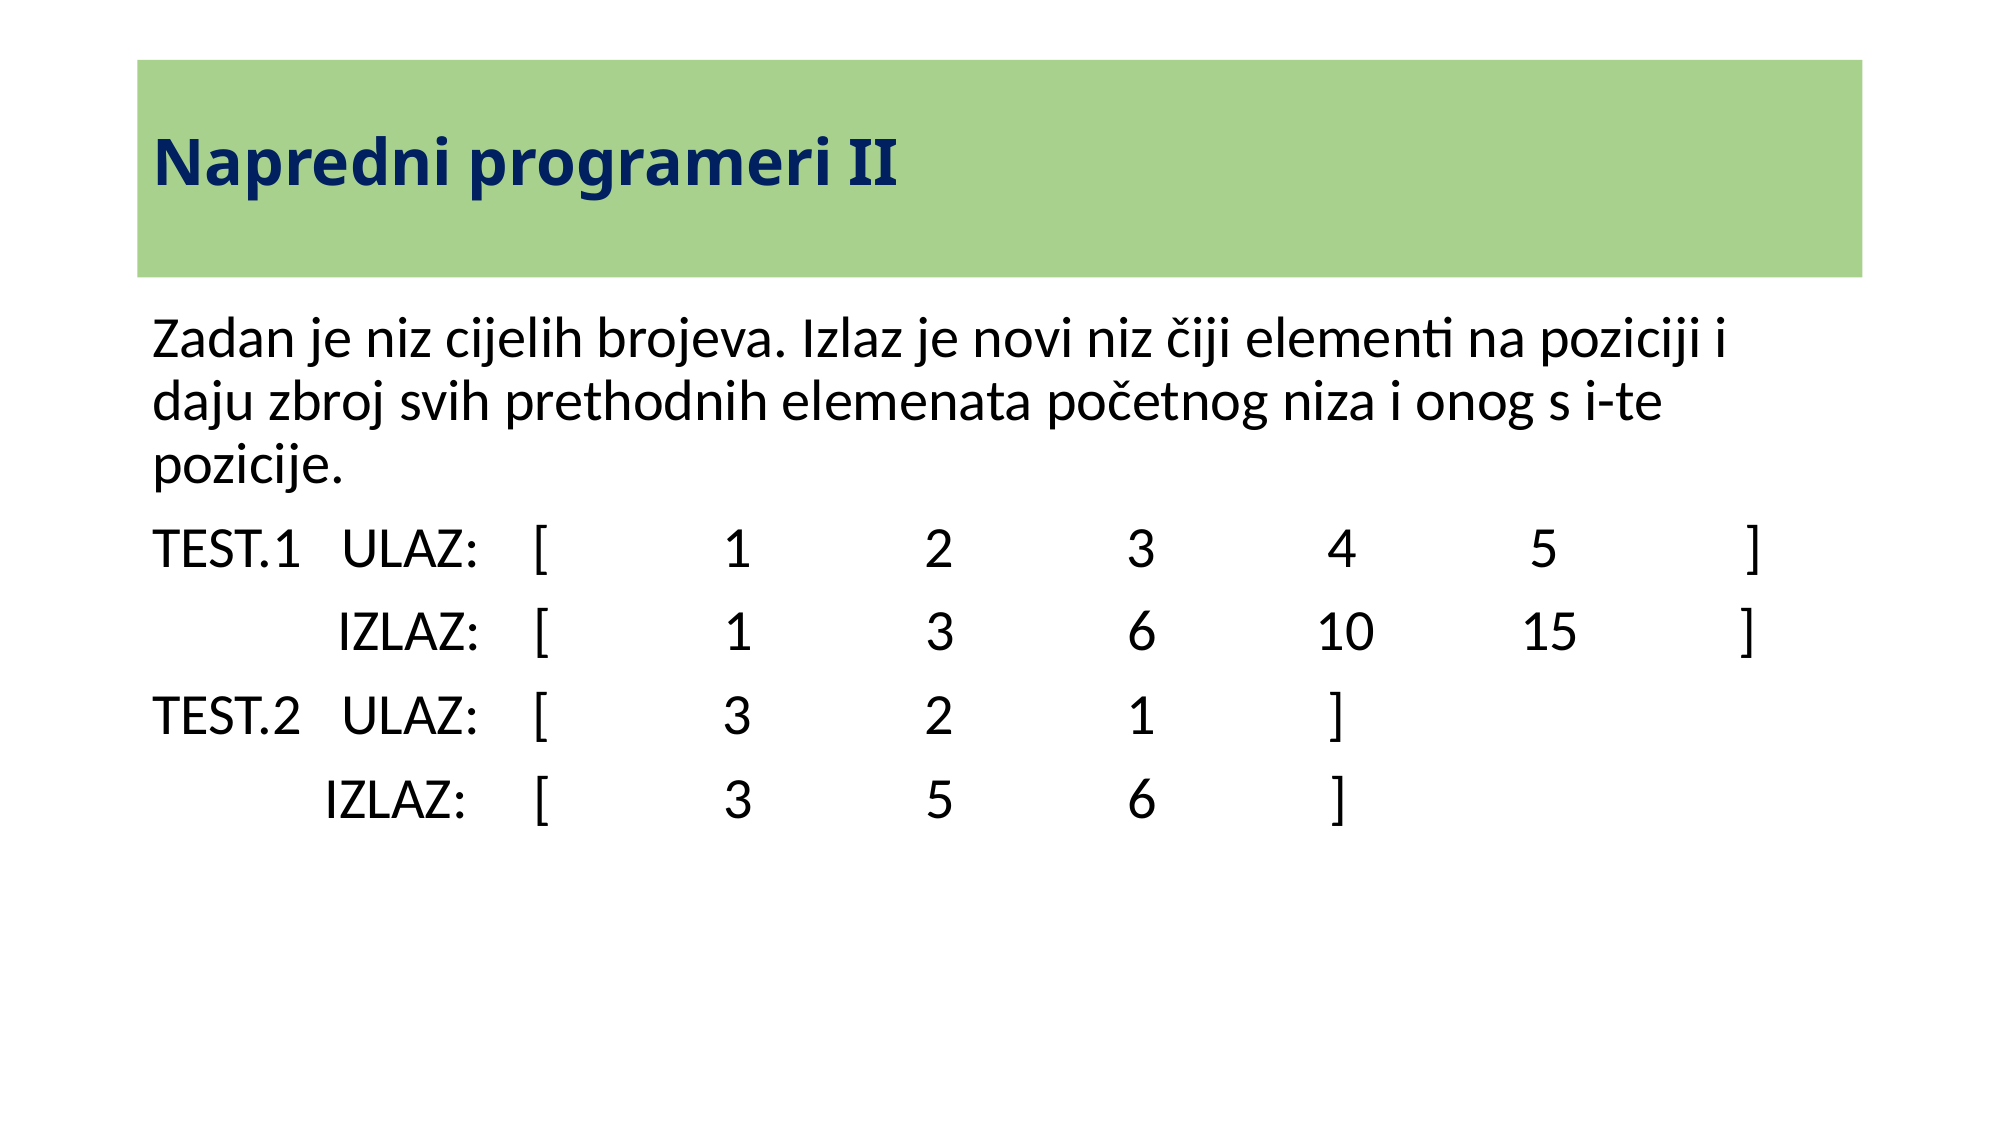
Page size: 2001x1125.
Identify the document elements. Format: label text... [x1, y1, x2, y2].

list Zadan je niz cijelih brojeva. Izlaz je novi niz čiji elementi na poziciji i daju zbroj svih prethodnih elemenata početnog niza i onog s i-te pozicije.​ TEST.1 ULAZ: [ 1 2 3 4 5 ]​ IZLAZ: [ 1 3 6 10 15 ]​ TEST.2 ULAZ: [ 3 2 1 ]​ IZLAZ: [ 3 5 6 ]​ ​ [137, 299, 1863, 1014]
title Napredni programeri​ II [137, 59, 1863, 278]
